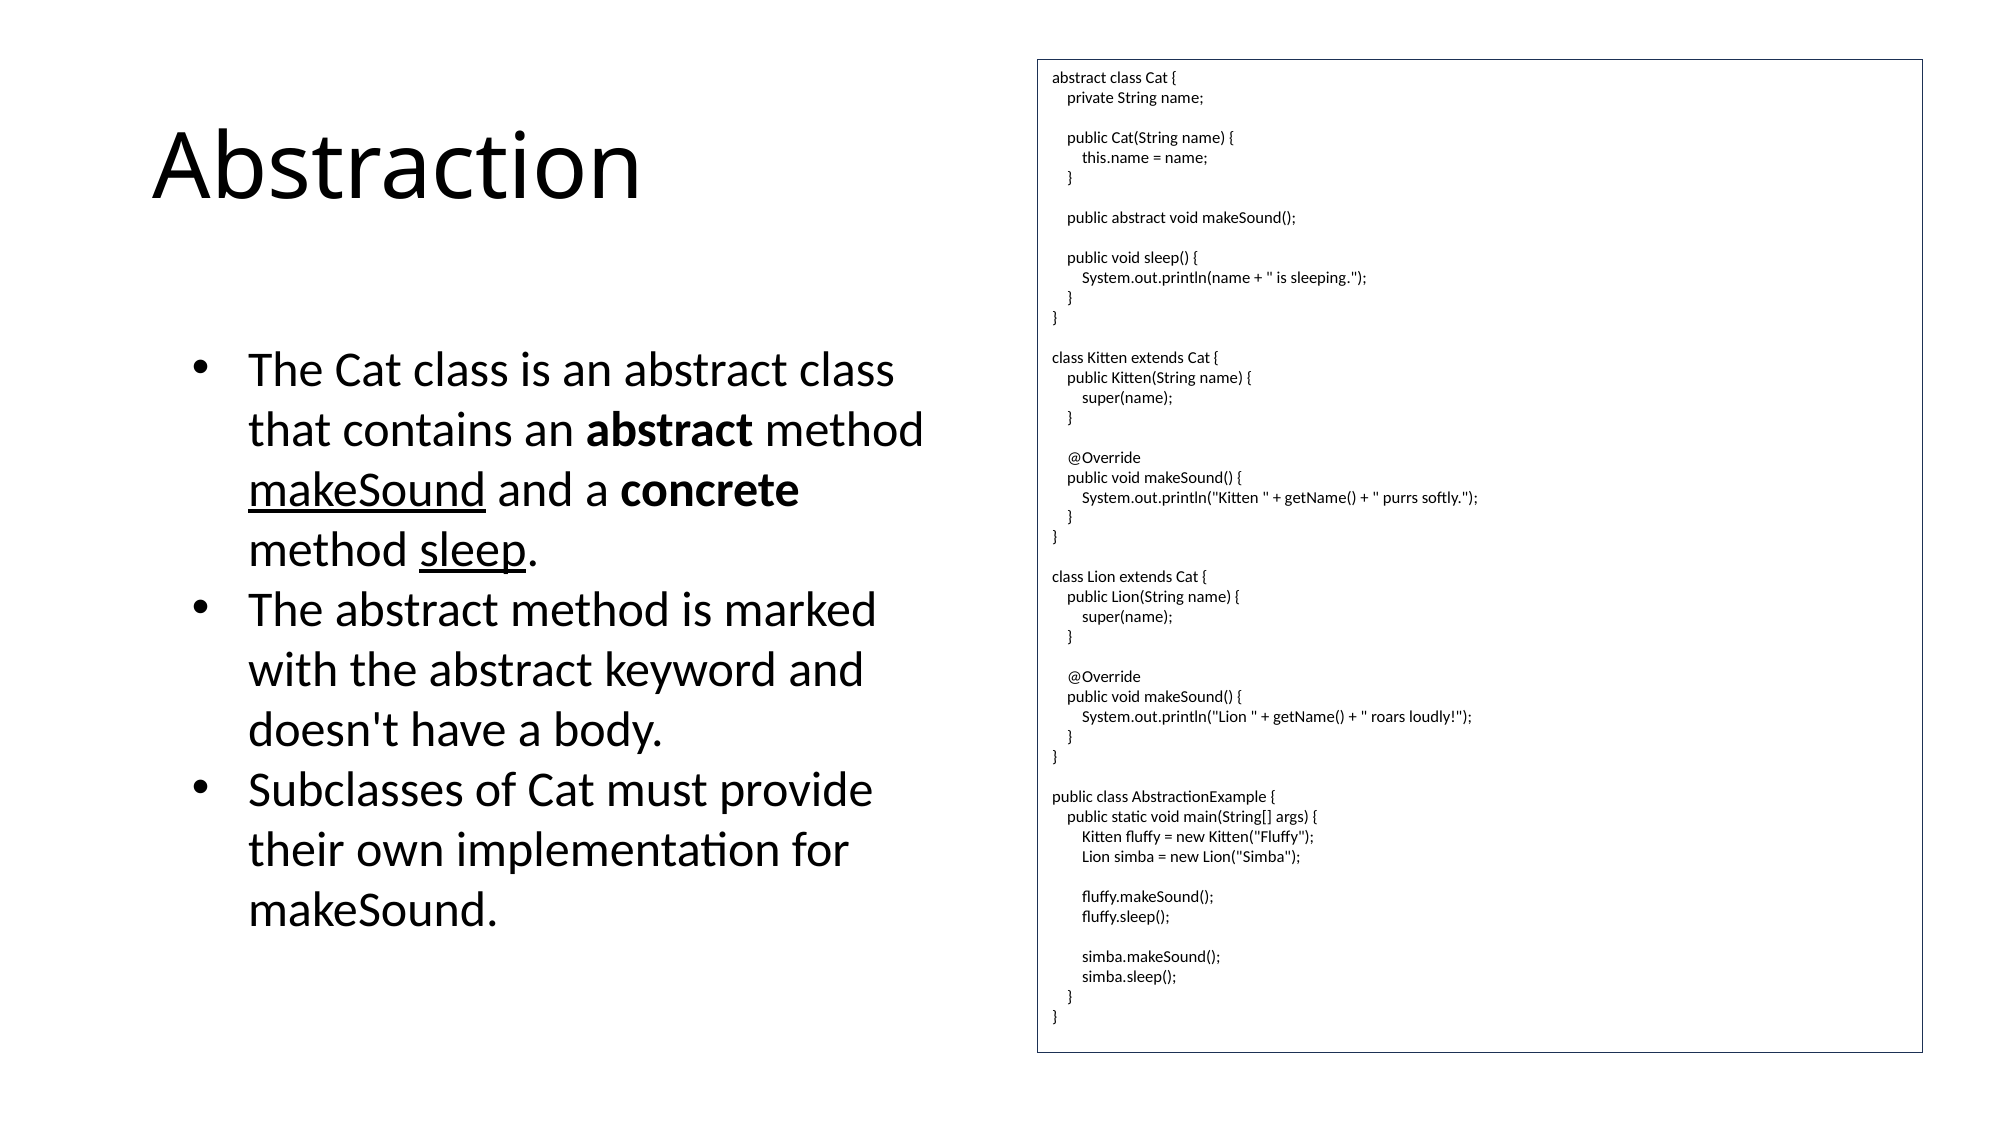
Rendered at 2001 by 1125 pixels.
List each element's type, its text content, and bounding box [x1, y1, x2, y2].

text_box abstract class Cat { private String name; public Cat(String name) { this.name = name; } public abstract void makeSound(); public void sleep() { System.out.println(name + " is sleeping."); } } class Kitten extends Cat { public Kitten(String name) { super(name); } @Override public void makeSound() { System.out.println("Kitten " + getName() + " purrs softly."); } } class Lion extends Cat { public Lion(String name) { super(name); } @Override public void makeSound() { System.out.println("Lion " + getName() + " roars loudly!"); } } public class AbstractionExample { public static void main(String[] args) { Kitten fluffy = new Kitten("Fluffy"); Lion simba = new Lion("Simba"); fluffy.makeSound(); fluffy.sleep(); simba.makeSound(); simba.sleep(); } } [1037, 59, 1923, 1053]
title Abstraction [137, 59, 1037, 278]
text_box The Cat class is an abstract class that contains an abstract method makeSound and a concrete method sleep. The abstract method is marked with the abstract keyword and doesn't have a body. Subclasses of Cat must provide their own implementation for makeSound. [177, 328, 943, 944]
